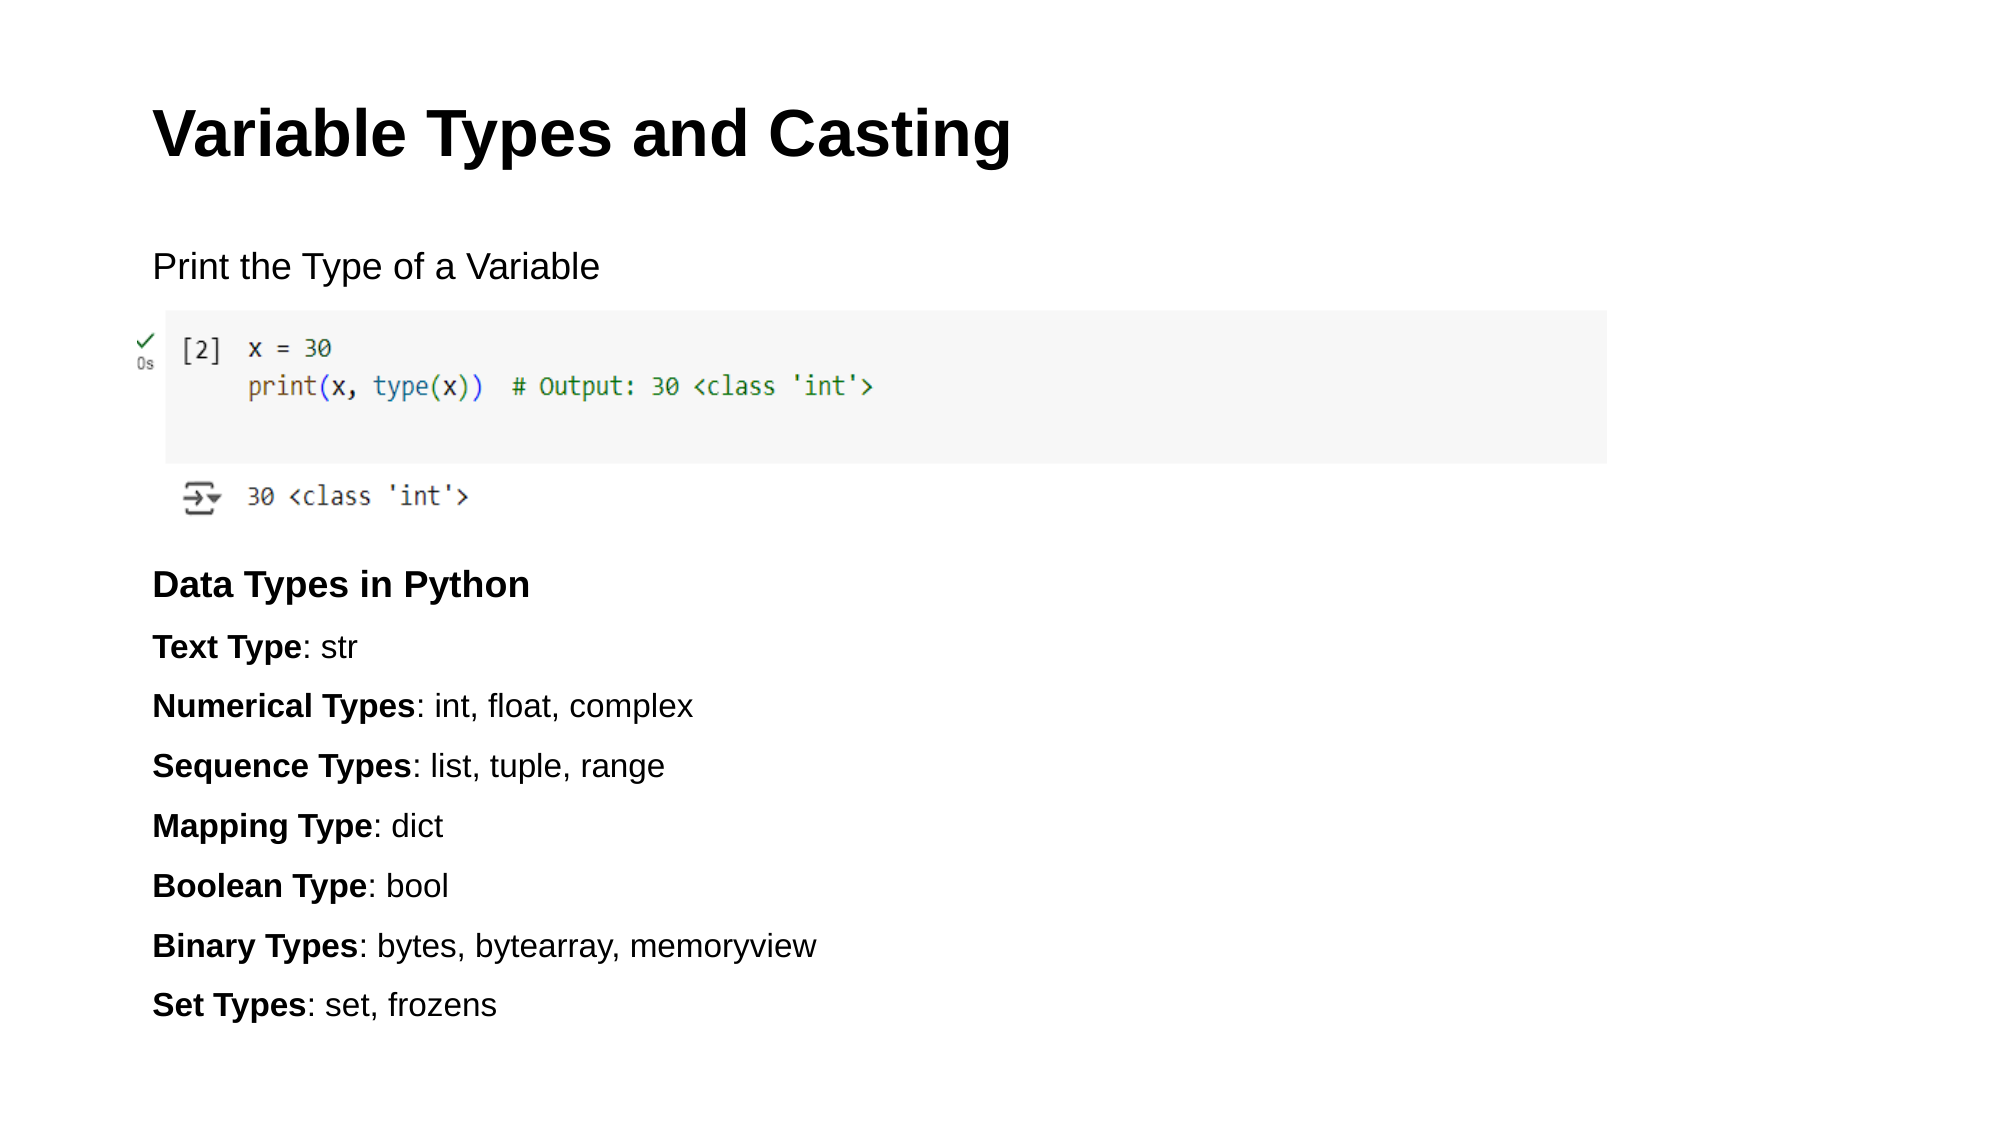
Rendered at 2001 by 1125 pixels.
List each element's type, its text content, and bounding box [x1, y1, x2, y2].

title Variable Types and Casting [137, 59, 1863, 210]
list Print the Type of a Variable Data Types in Python Text Type: str Numerical Types: int, float, complex Sequence Types: list, tuple, range Mapping Type: dict Boolean Type: bool Binary Types: bytes, bytearray, memoryview Set Types: set, frozens [137, 239, 1863, 1109]
picture [136, 289, 1607, 535]
